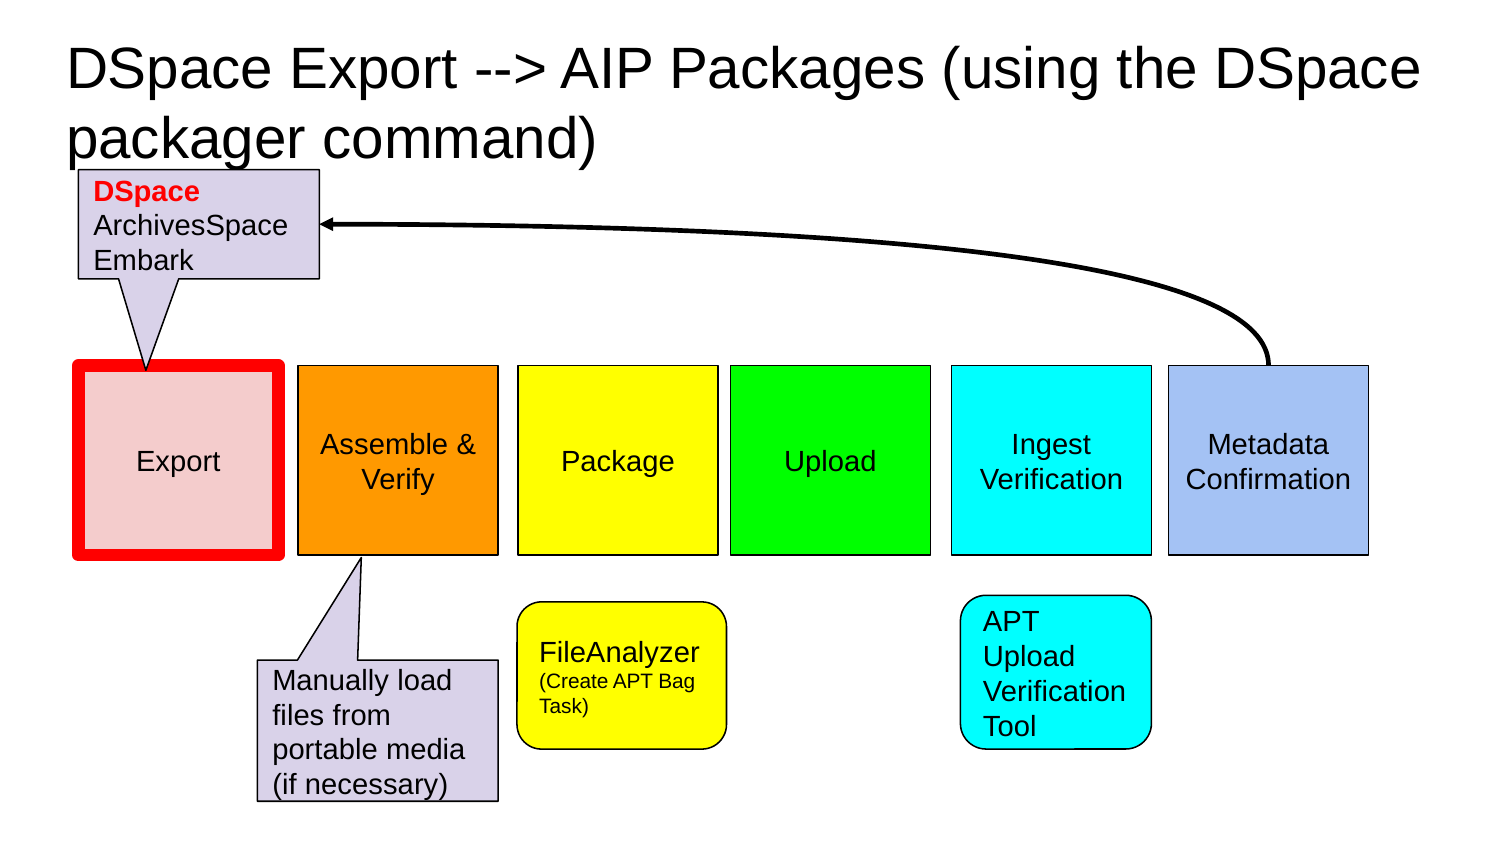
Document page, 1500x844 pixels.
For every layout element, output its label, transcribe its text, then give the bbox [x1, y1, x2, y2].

text_box DSpace ArchivesSpace Embark [78, 169, 320, 371]
title DSpace Export --> AIP Packages (using the DSpace packager command) [869, 14, 1449, 109]
text_box Metadata Confirmation [1168, 365, 1369, 556]
text_box Manually load files from portable media (if necessary) [257, 557, 499, 802]
text_box APT Upload Verification Tool [960, 595, 1152, 750]
text_box FileAnalyzer (Create APT Bag Task) [516, 601, 717, 750]
text_box Ingest Verification [951, 365, 1152, 556]
text_box Upload [869, 365, 931, 556]
text_box Package [518, 365, 717, 556]
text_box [723, 0, 865, 770]
title DSpace Export --> AIP Packages (using the DSpace packager command) [51, 14, 717, 109]
text_box Assemble & Verify [298, 365, 499, 556]
text_box Export [78, 365, 279, 556]
